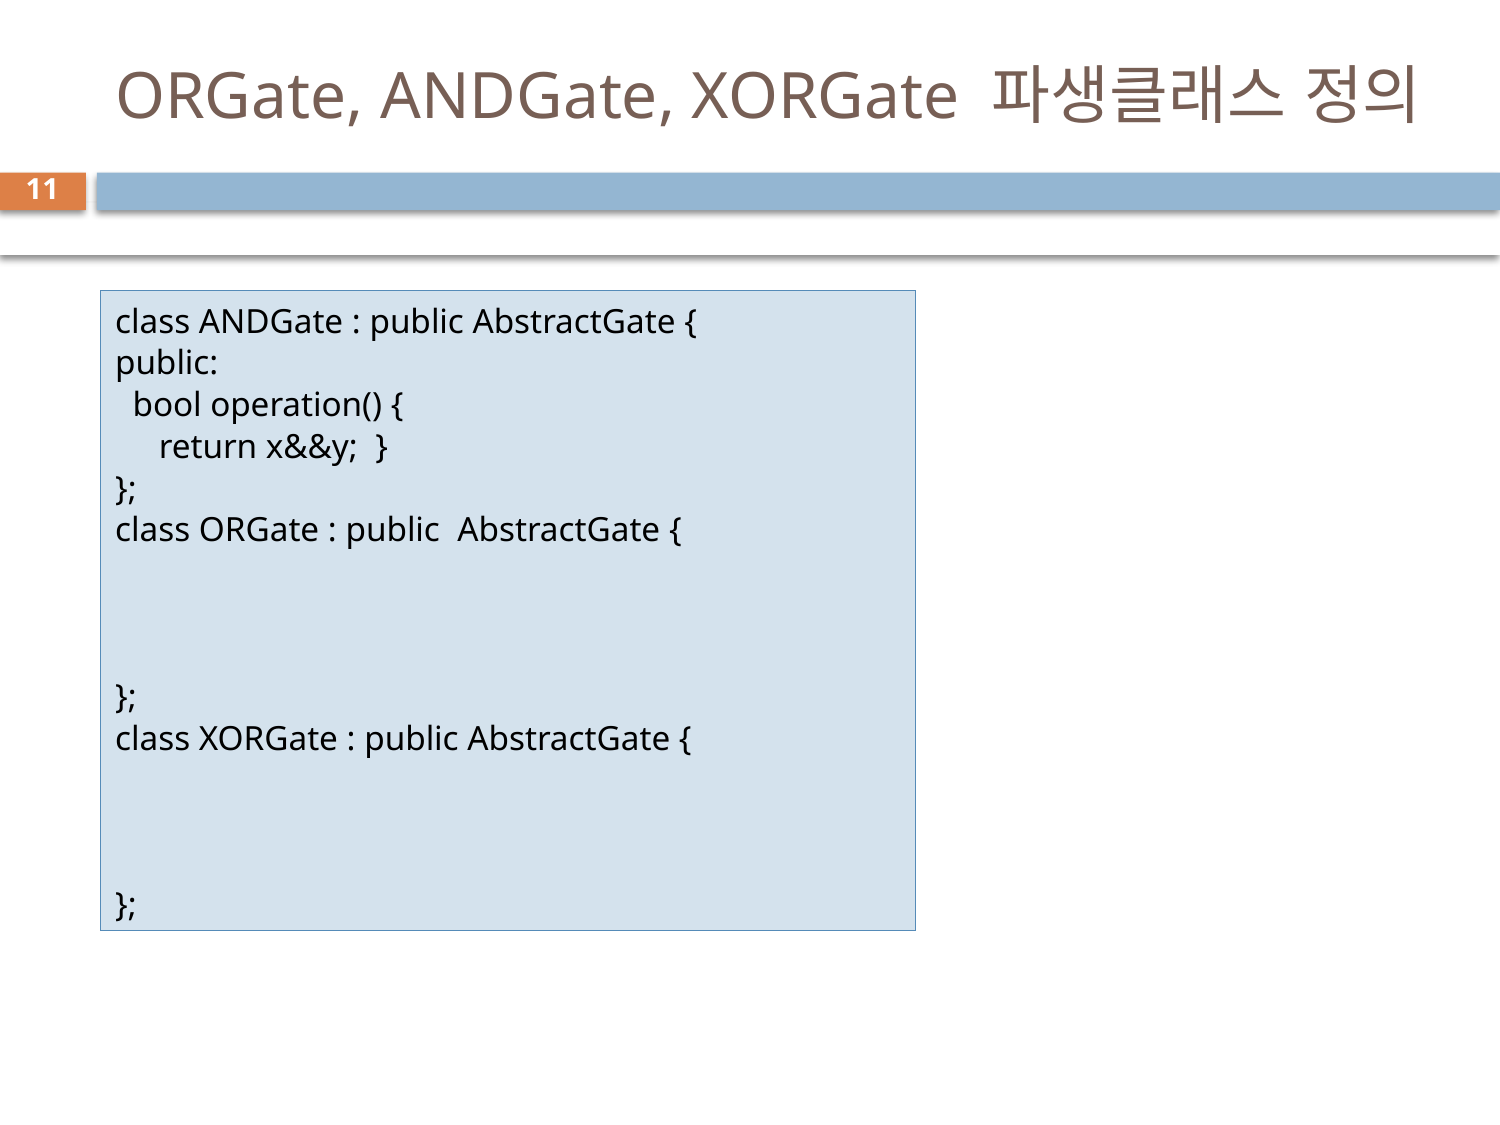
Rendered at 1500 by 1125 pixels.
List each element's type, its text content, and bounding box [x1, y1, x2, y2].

title ORGate, ANDGate, XORGate 파생클래스 정의 [100, 37, 1471, 149]
text_box class ANDGate : public AbstractGate { public: bool operation() { return x&&y; } }; class ORGate : public AbstractGate { }; class XORGate : public AbstractGate { }; [100, 290, 916, 931]
slide_number 11 [0, 170, 87, 211]
